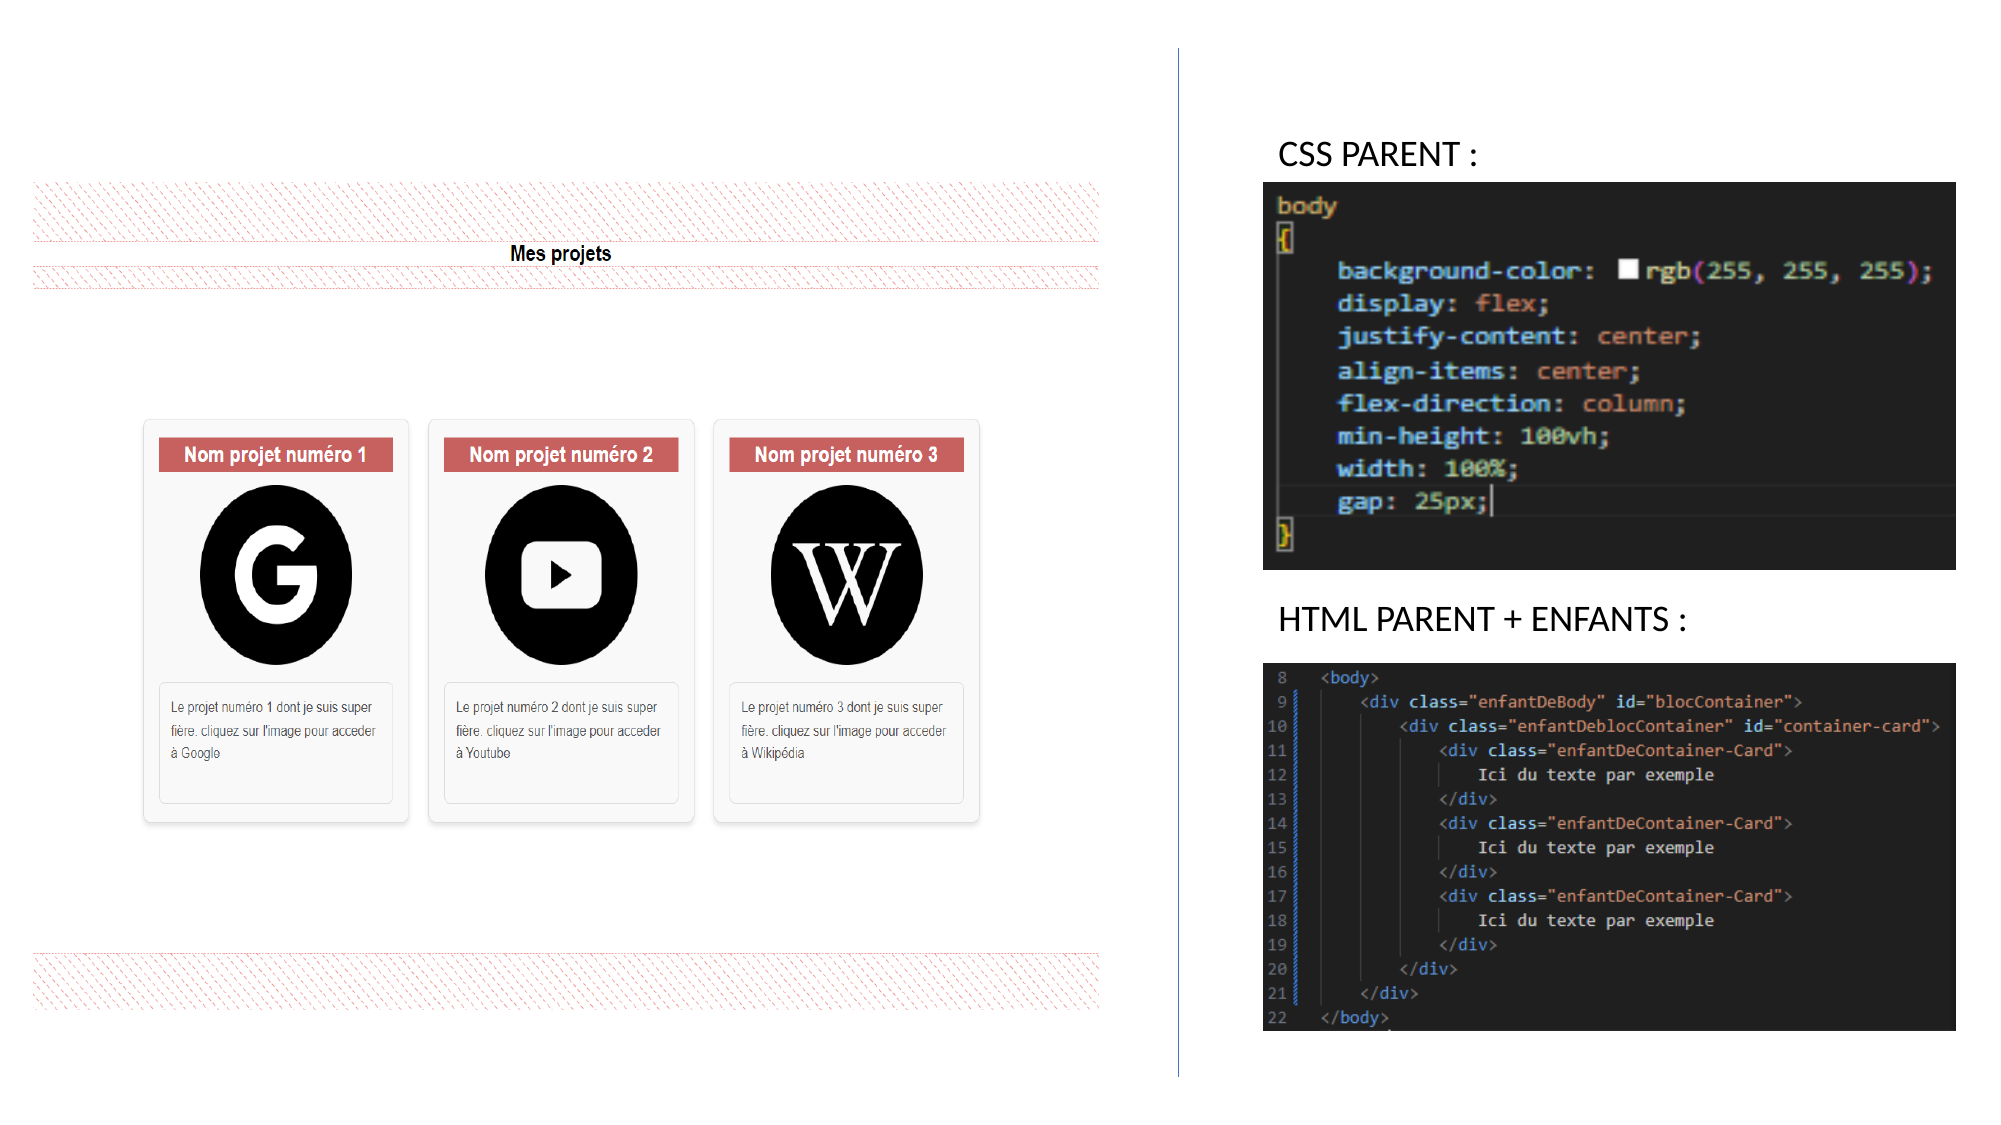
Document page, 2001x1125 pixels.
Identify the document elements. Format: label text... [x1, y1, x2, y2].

text_box CSS PARENT : [1263, 121, 1640, 182]
picture [1263, 182, 1956, 570]
picture [1263, 663, 1956, 1032]
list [32, 182, 1098, 1010]
text_box HTML PARENT + ENFANTS : [1263, 586, 1714, 646]
